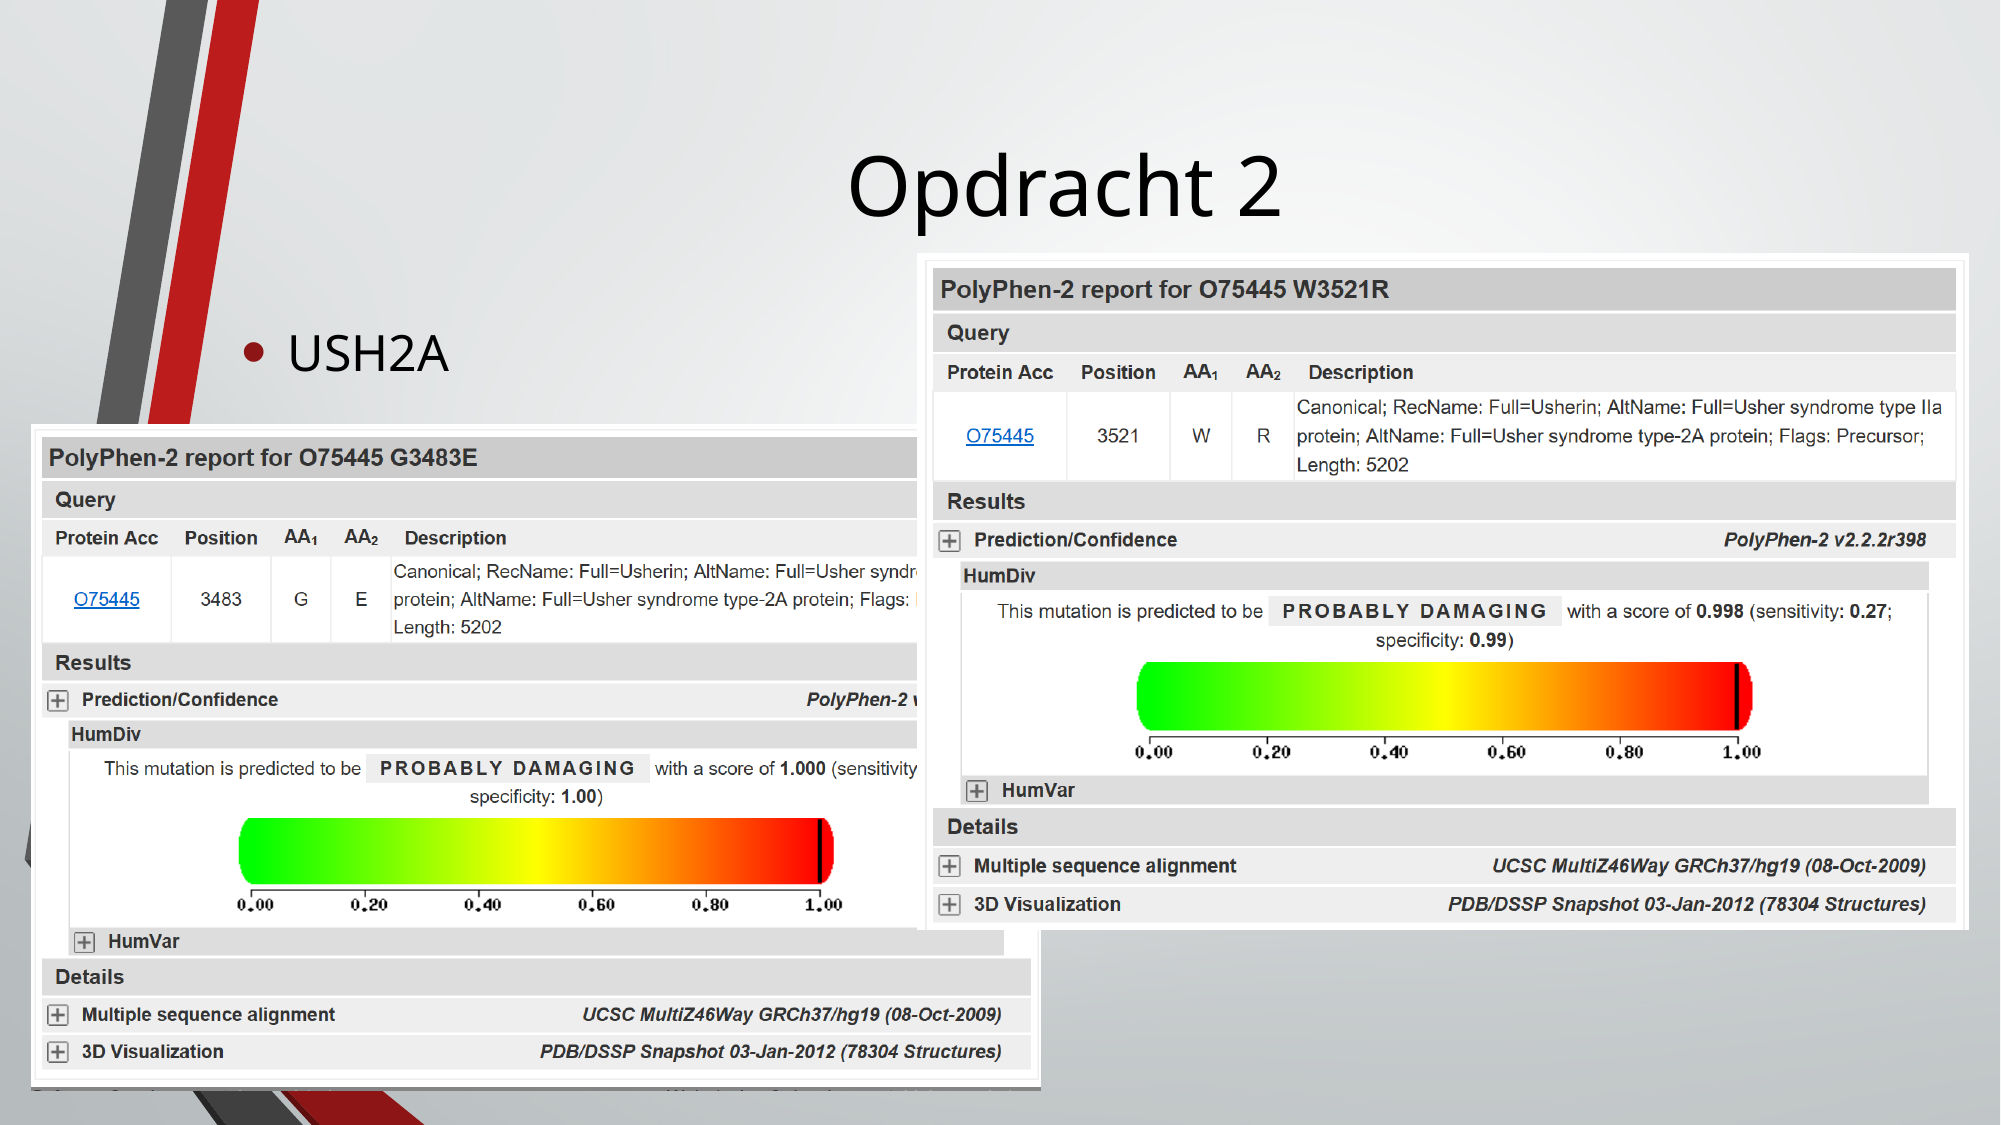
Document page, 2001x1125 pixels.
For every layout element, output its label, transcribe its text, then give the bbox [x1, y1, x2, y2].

picture [917, 253, 1969, 931]
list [31, 424, 1041, 1092]
title Opdracht 2 [243, 112, 1887, 254]
text_box USH2A [226, 308, 769, 395]
